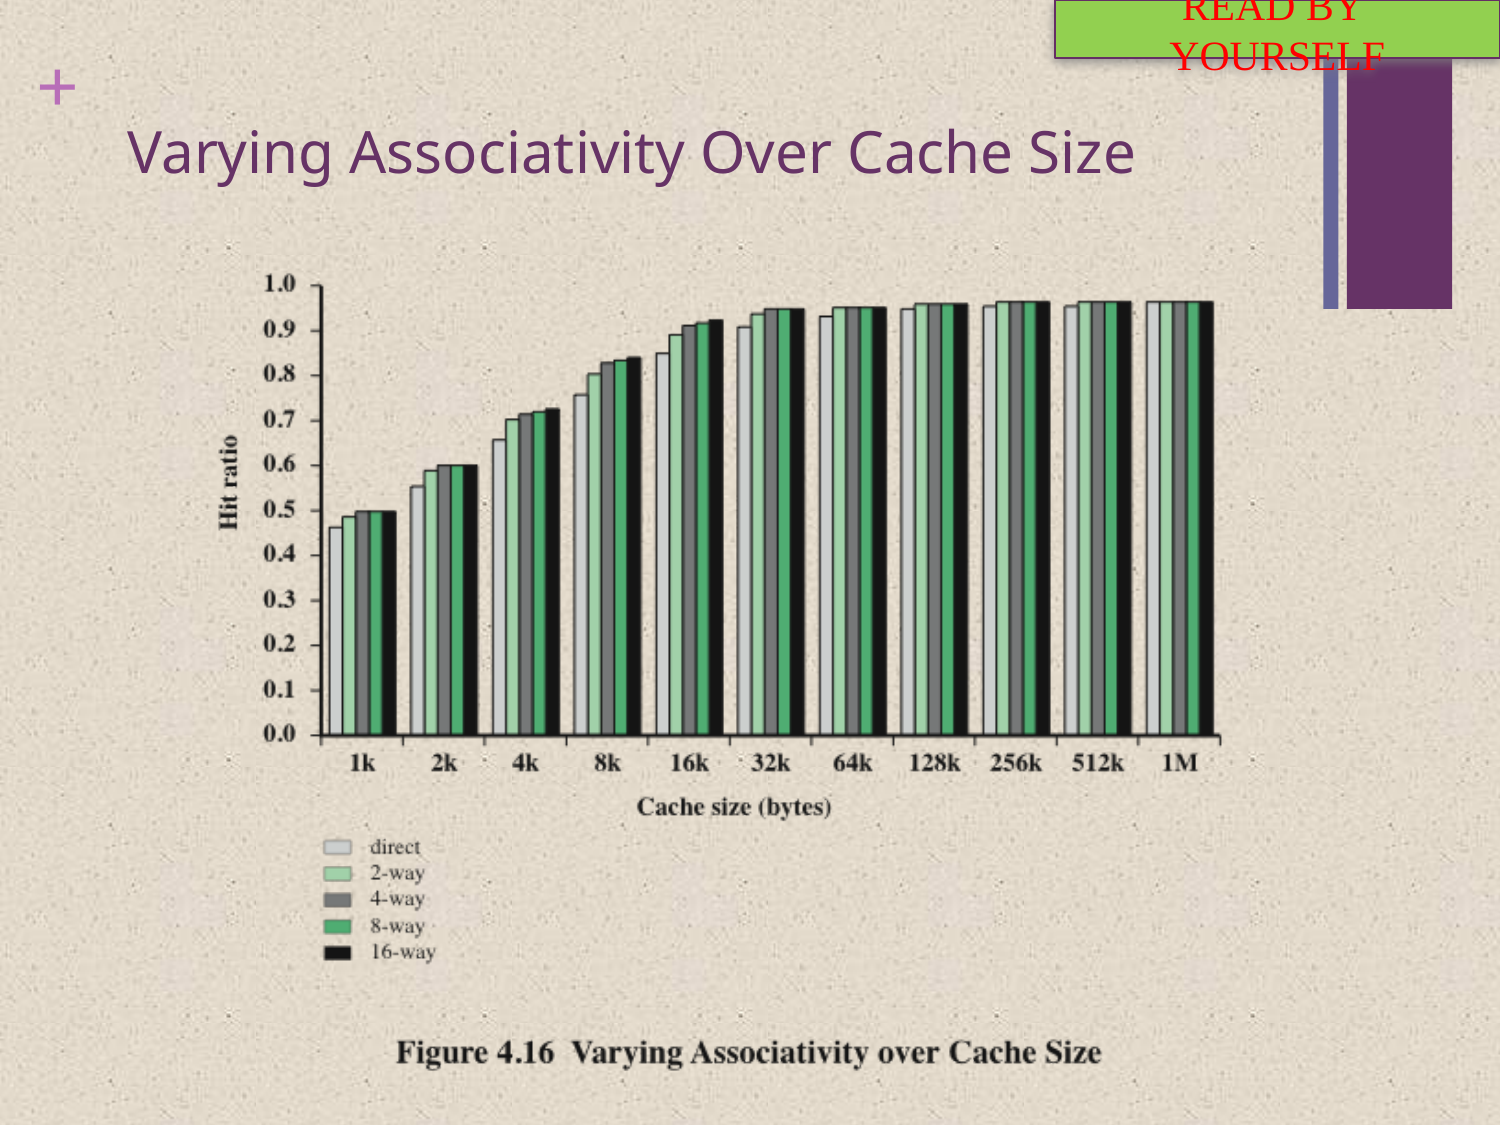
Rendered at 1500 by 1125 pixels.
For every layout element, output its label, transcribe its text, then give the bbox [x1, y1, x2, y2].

text_box READ BY YOURSELF [1054, 0, 1500, 59]
picture [0, 0, 1500, 1125]
title Varying Associativity Over Cache Size [112, 37, 1353, 221]
